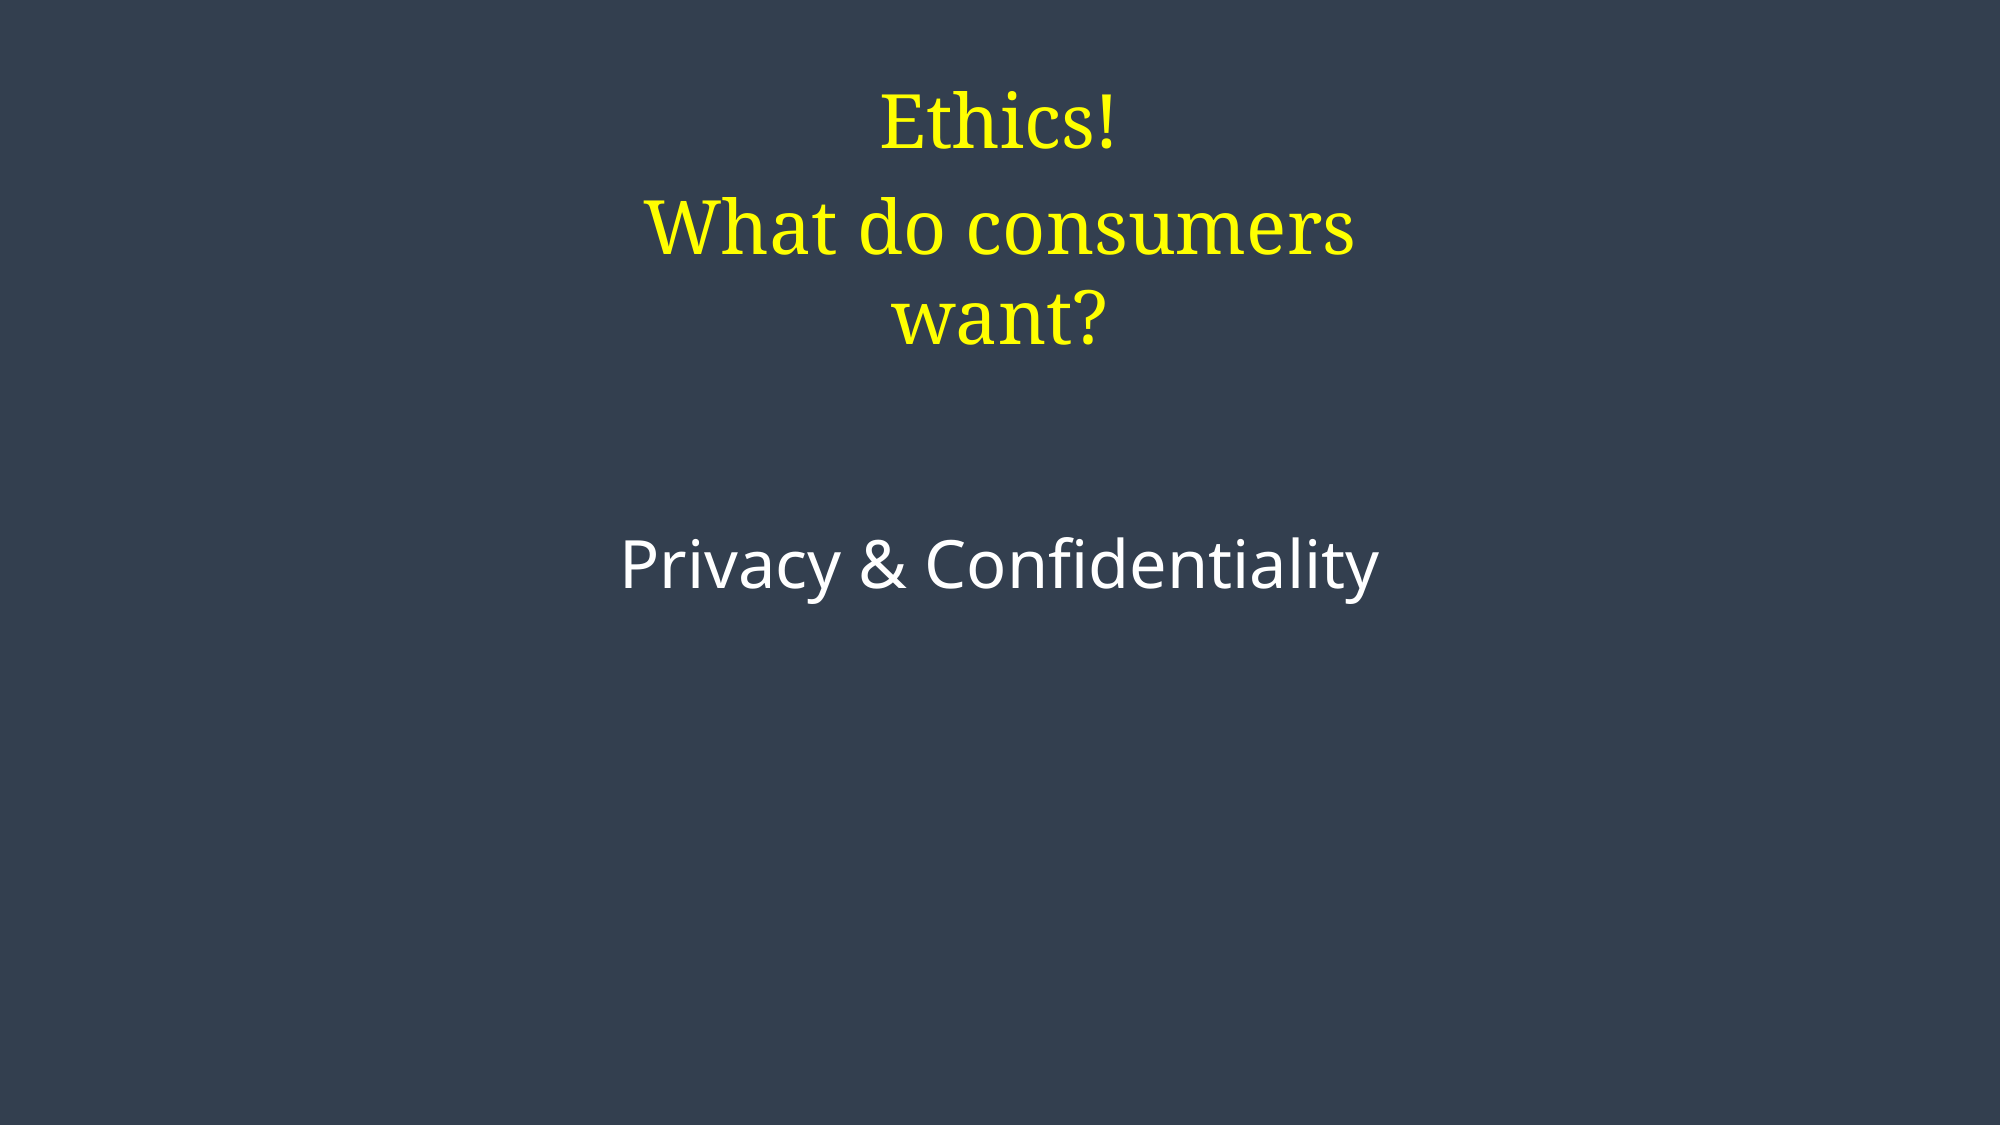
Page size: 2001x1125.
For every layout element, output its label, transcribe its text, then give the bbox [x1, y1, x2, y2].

text_box What do consumers want? [510, 172, 1490, 367]
text_box Ethics! [618, 66, 1382, 171]
text_box Privacy & Confidentiality [101, 514, 1899, 610]
